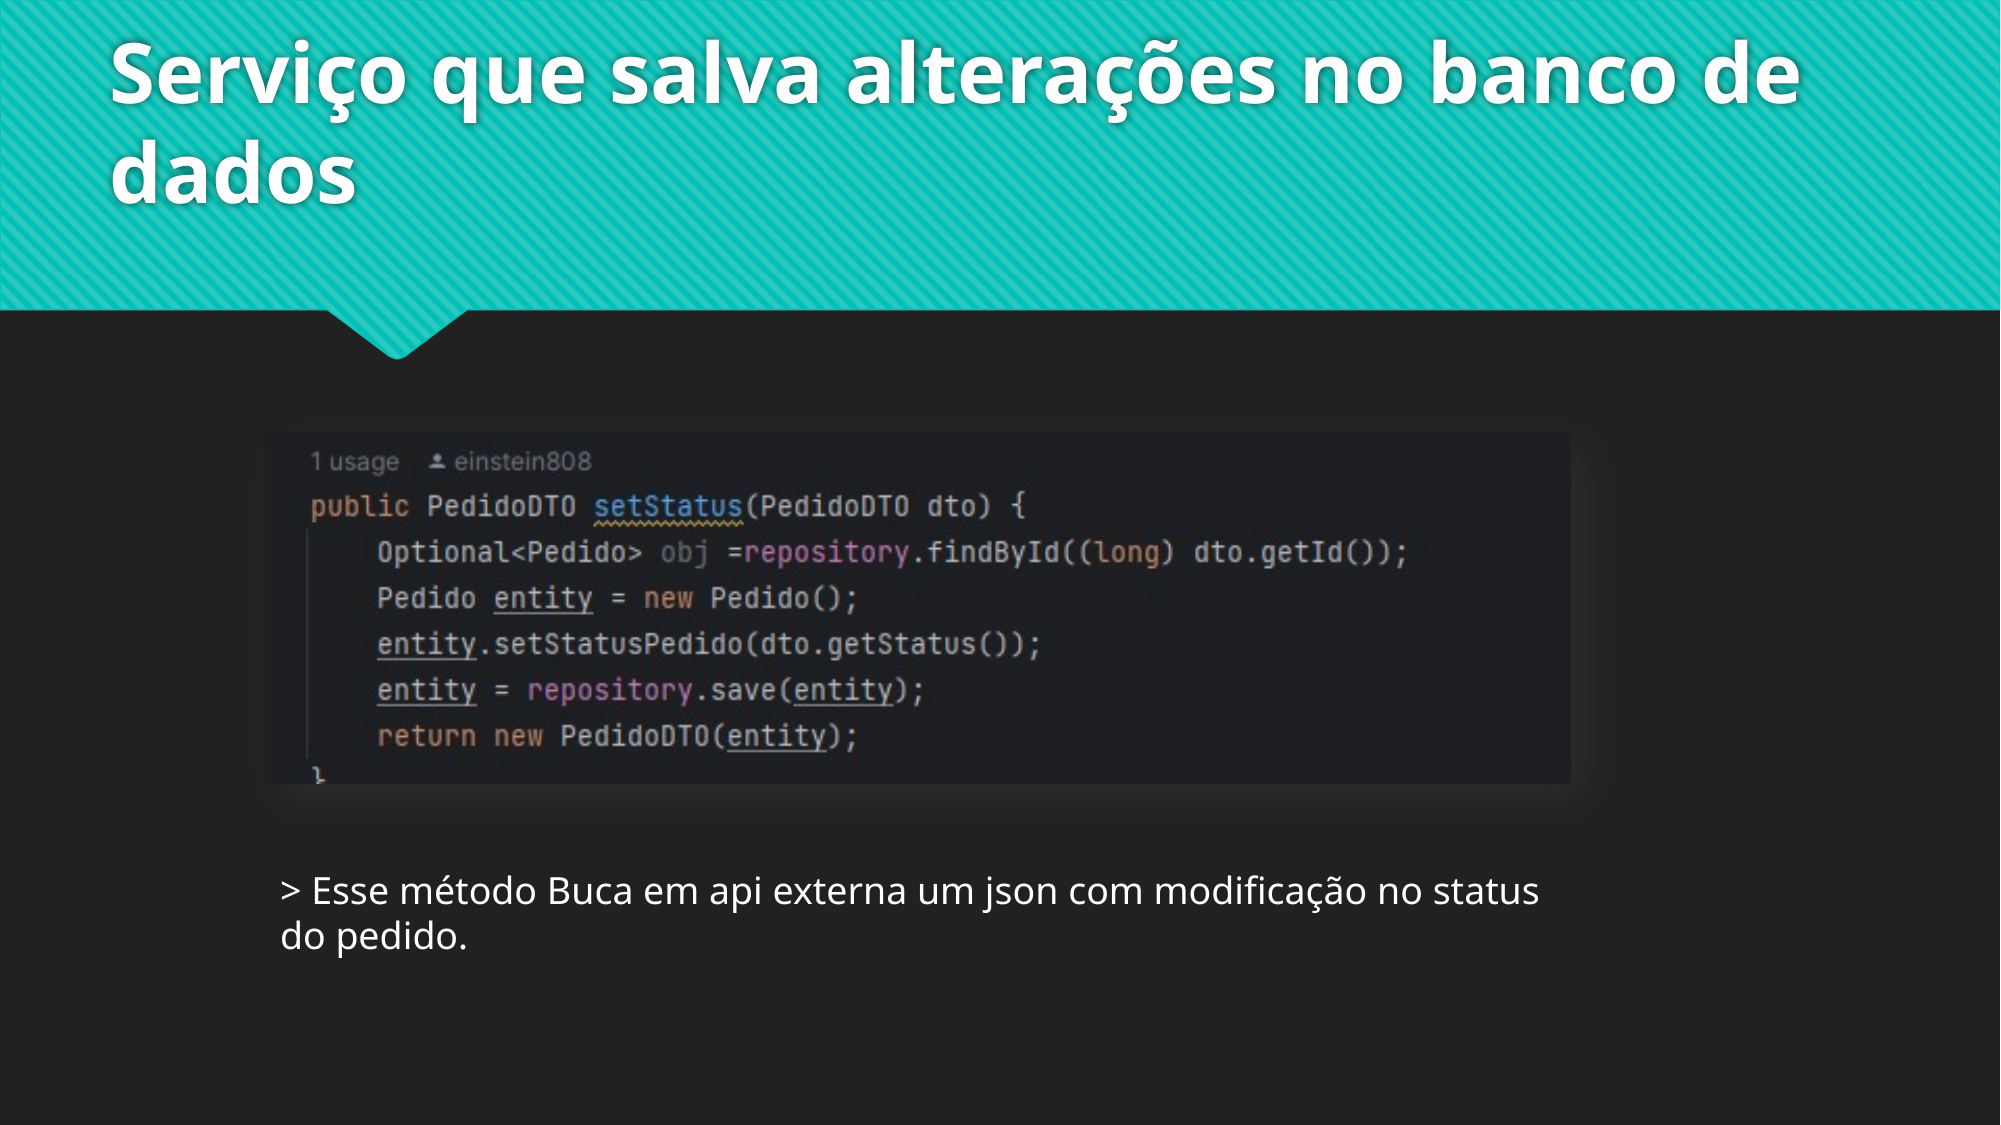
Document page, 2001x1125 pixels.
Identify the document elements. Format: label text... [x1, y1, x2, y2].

text_box > Esse método Buca em api externa um json com modificação no status do pedido. [265, 859, 1598, 965]
picture [265, 431, 1571, 784]
title Serviço que salva alterações no banco de dados [94, 68, 1829, 228]
